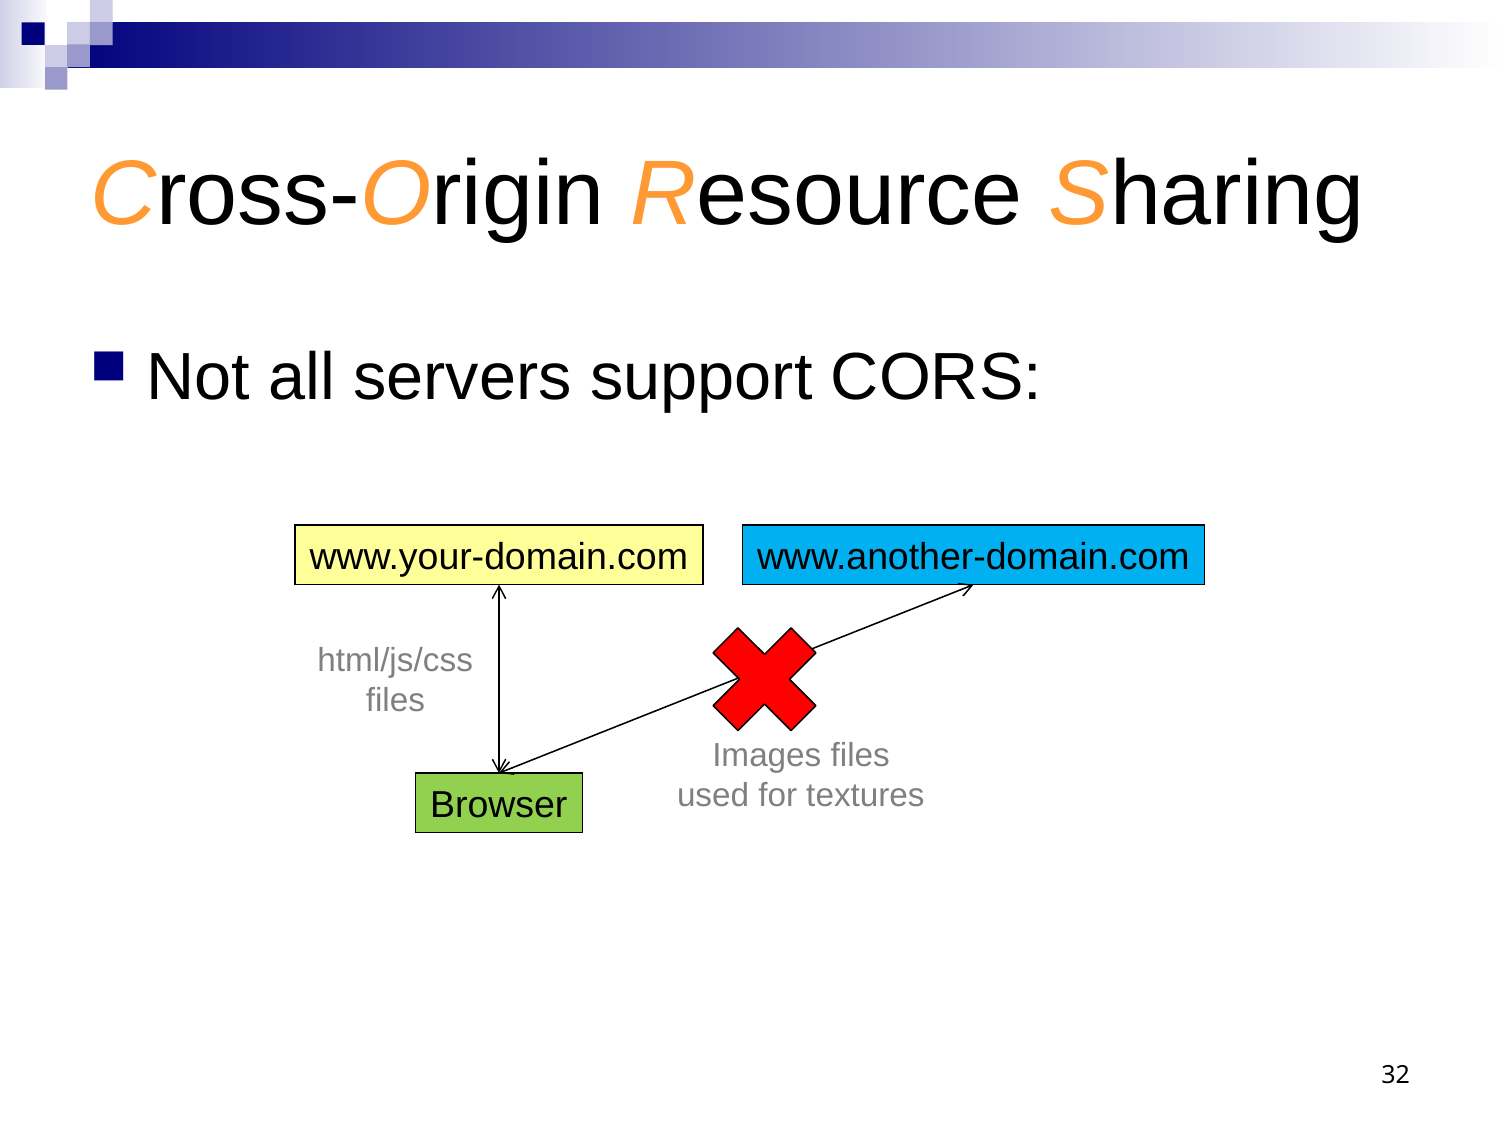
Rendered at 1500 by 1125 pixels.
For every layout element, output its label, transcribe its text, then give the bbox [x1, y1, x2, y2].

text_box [292, 524, 1208, 834]
slide_number 32 [1074, 1024, 1426, 1101]
list Not all servers support CORS: [75, 324, 1500, 438]
title Cross-Origin Resource Sharing [75, 75, 1425, 300]
